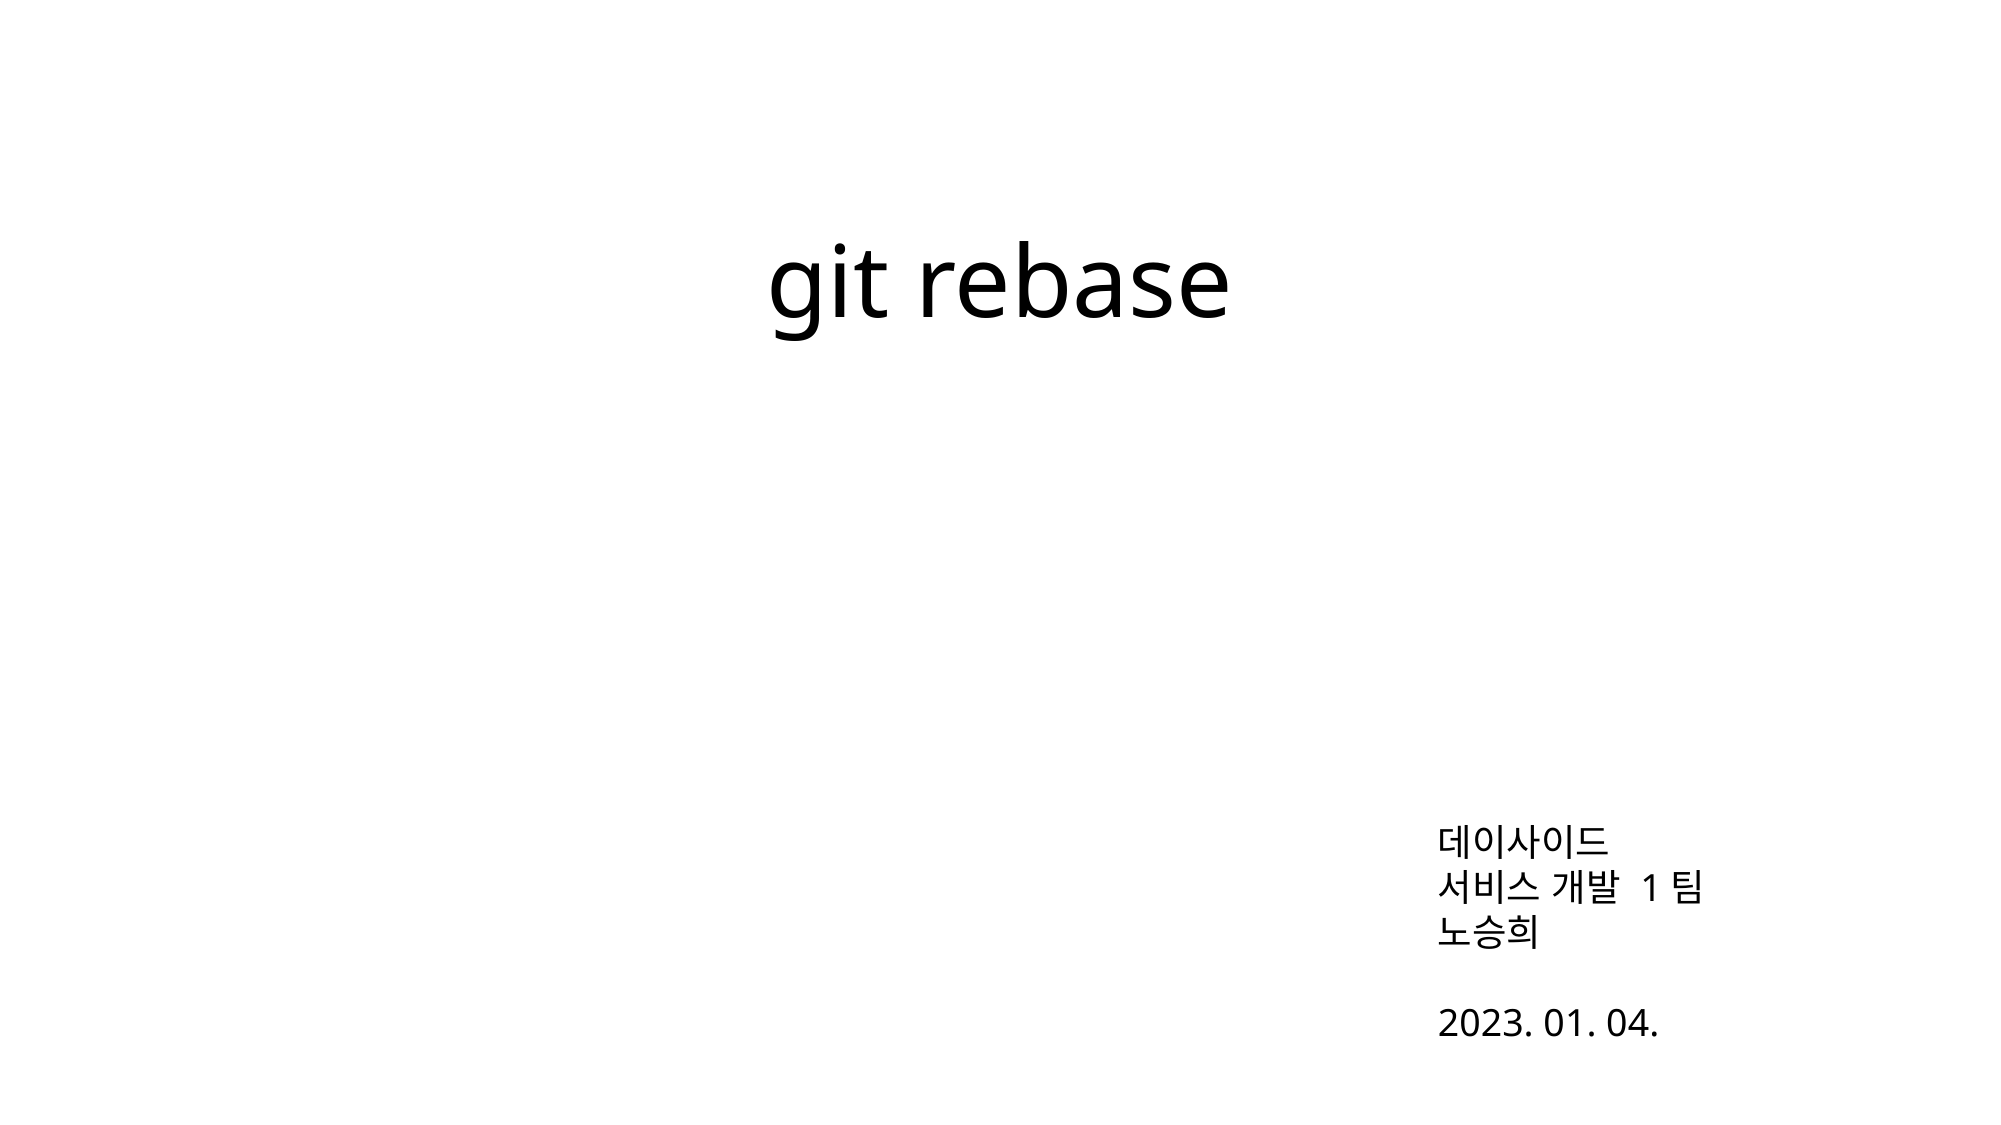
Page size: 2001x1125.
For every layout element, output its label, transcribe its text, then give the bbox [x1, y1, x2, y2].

text_box 데이사이드 서비스 개발 1팀 노승희 2023. 01. 04. [1423, 811, 1721, 1052]
text_box git rebase [751, 209, 1249, 345]
